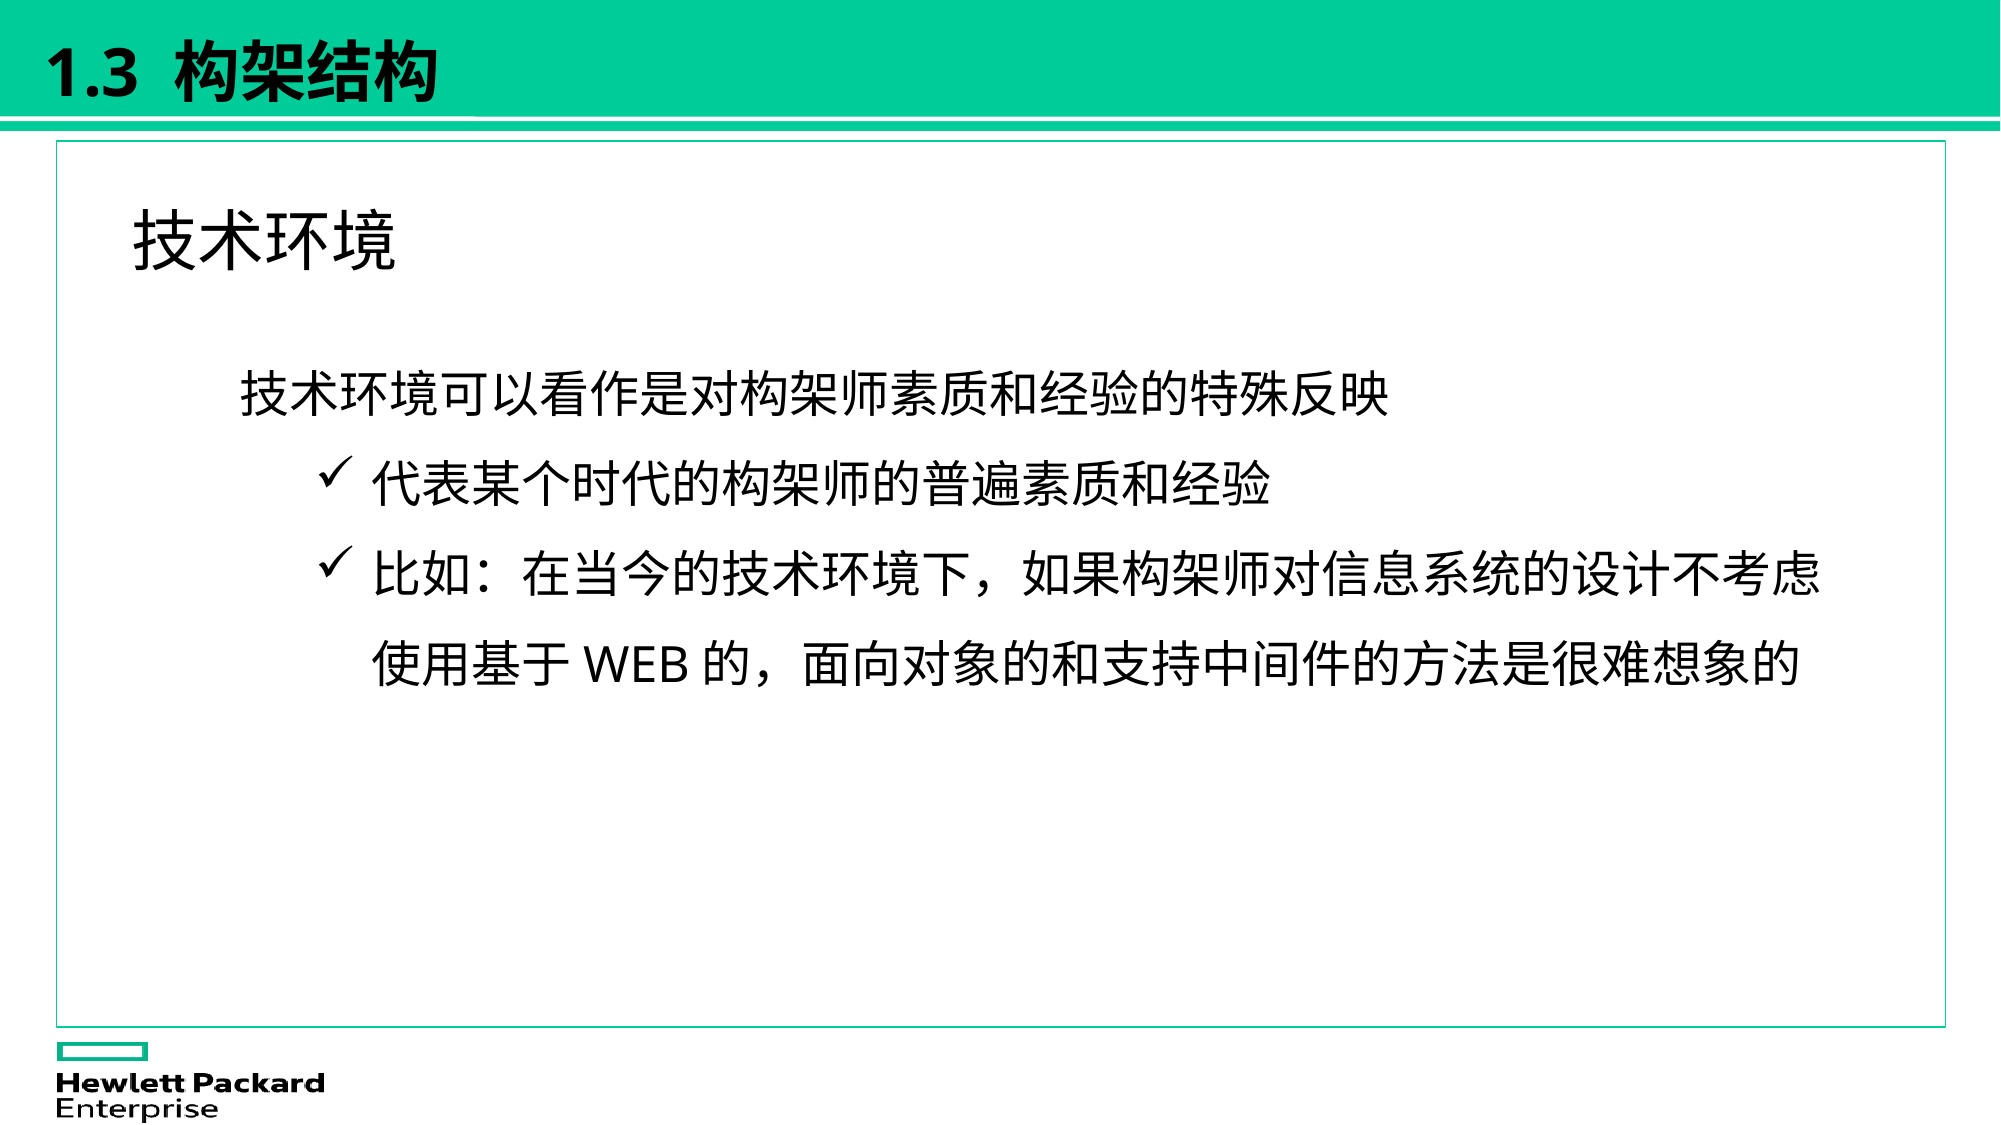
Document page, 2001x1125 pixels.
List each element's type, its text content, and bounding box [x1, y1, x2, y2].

text_box 技术环境 [116, 191, 1392, 287]
picture [36, 1033, 336, 1125]
text_box 技术环境可以看作是对构架师素质和经验的特殊反映 代表某个时代的构架师的普遍素质和经验 比如：在当今的技术环境下，如果构架师对信息系统的设计不考虑使用基于WEB的，面向对象的和支持中间件的方法是很难想象的 [225, 324, 1865, 790]
text_box 1.3 构架结构 [29, 22, 1575, 118]
